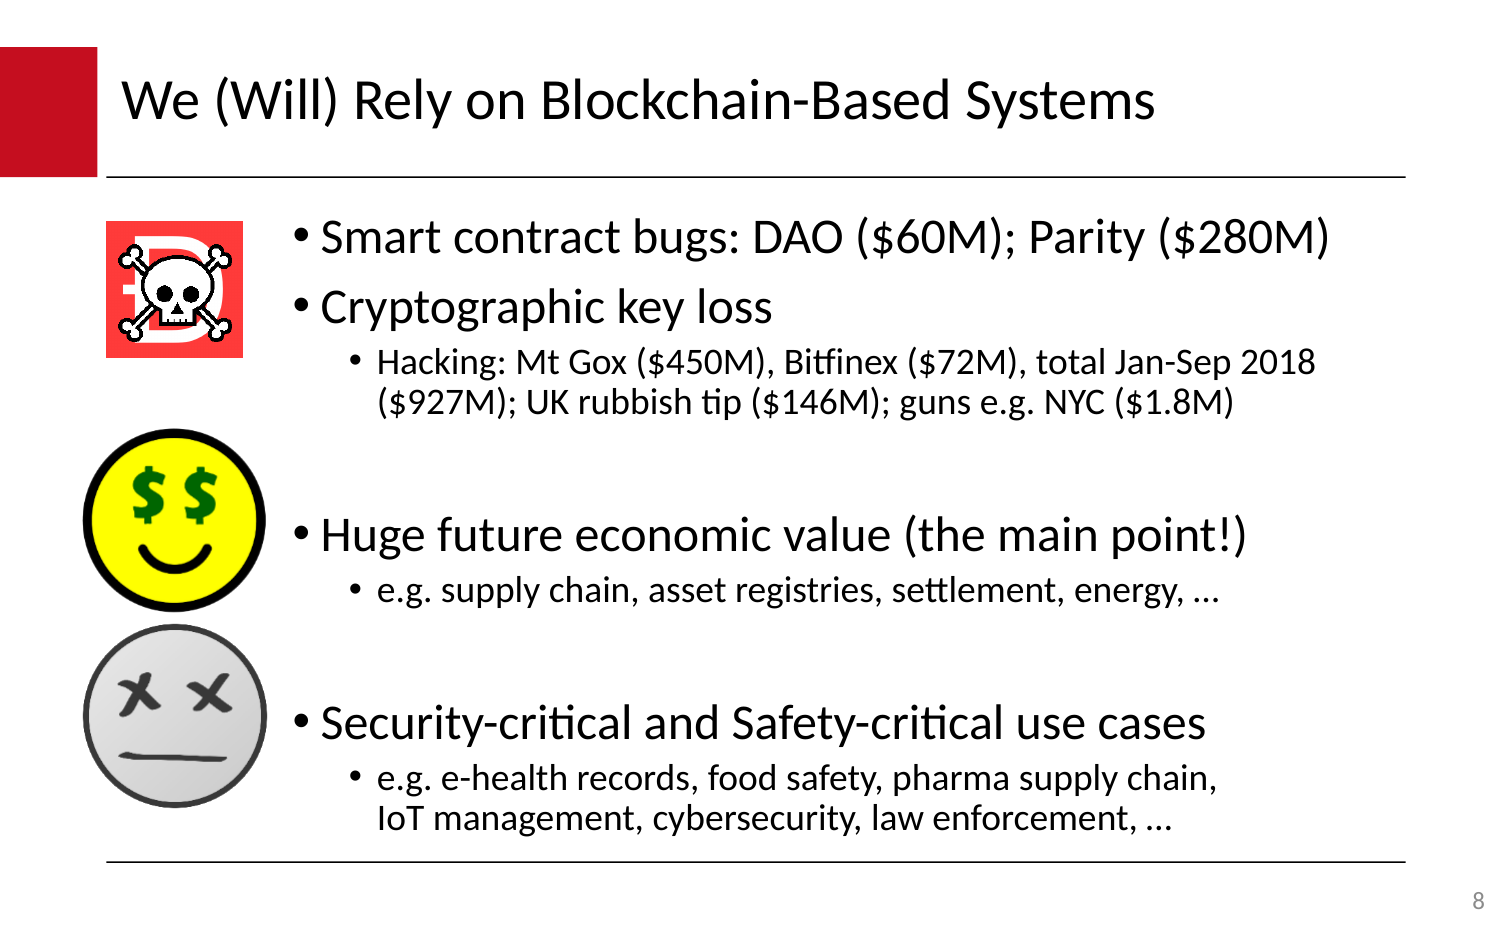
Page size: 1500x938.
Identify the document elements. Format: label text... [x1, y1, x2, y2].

picture [76, 420, 278, 811]
title We (Will) Rely on Blockchain-Based Systems [106, 47, 1195, 154]
picture [106, 221, 243, 358]
slide_number 8 [1195, 880, 1500, 918]
list Smart contract bugs: DAO ($60M); Parity ($280M) Cryptographic key loss Hacking: Mt Gox ($450M), Bitfinex ($72M), total Jan-Sep 2018 ($927M); UK rubbish tip ($146M); guns e.g. NYC ($1.8M) Huge future economic value (the main point!) e.g. supply chain, asset registries, settlement, energy, … Security-critical and Safety-critical use cases e.g. e-health records, food safety, pharma supply chain, IoT management, cybersecurity, law enforcement, … [277, 202, 1480, 792]
